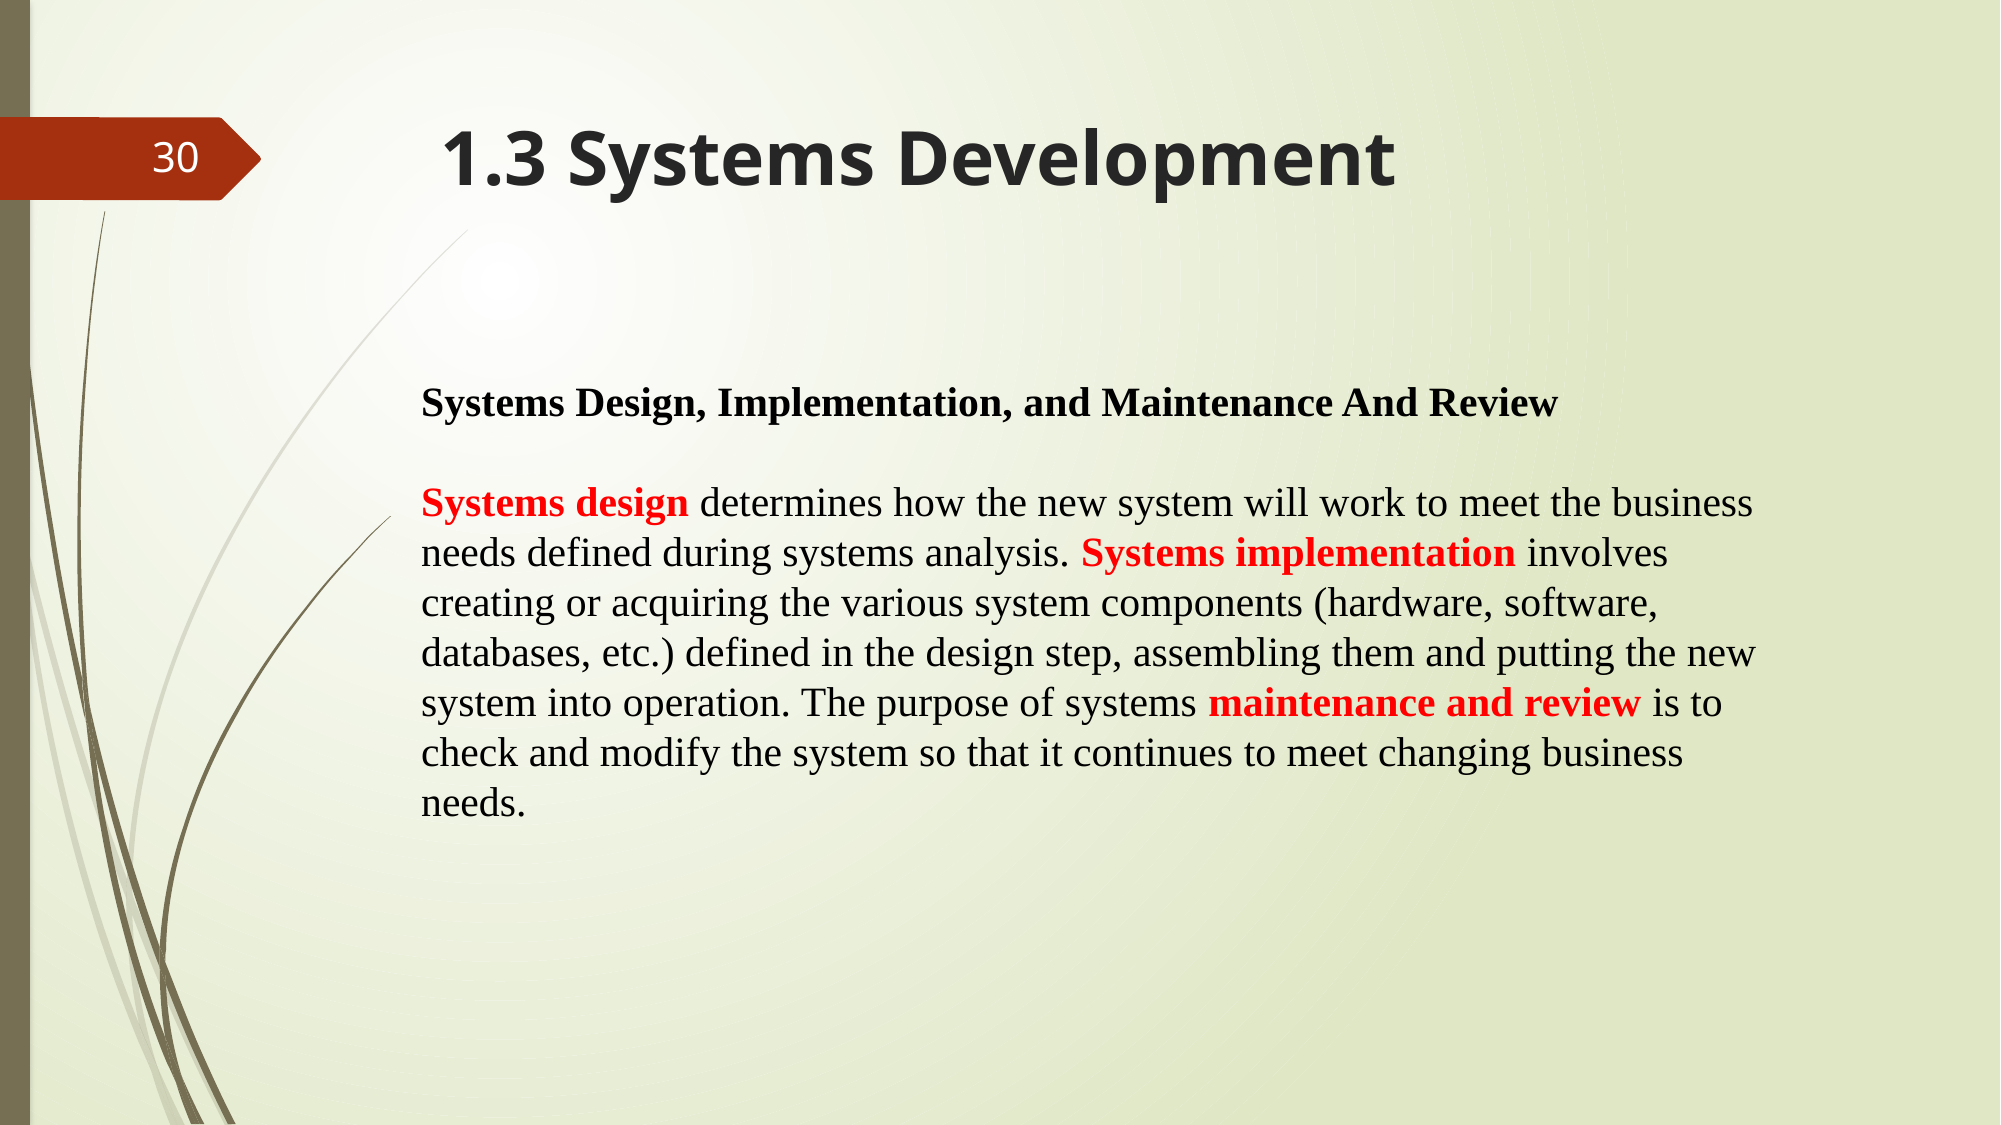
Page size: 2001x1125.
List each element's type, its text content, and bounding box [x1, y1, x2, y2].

title 1.3 Systems Development [425, 102, 1888, 313]
text_box Systems Design, Implementation, and Maintenance And Review Systems design determines how the new system will work to meet the business needs defined during systems analysis. Systems implementation involves creating or acquiring the various system components (hardware, software, databases, etc.) defined in the design step, assembling them and putting the new system into operation. The purpose of systems maintenance and review is to check and modify the system so that it continues to meet changing business needs. [406, 367, 1776, 833]
slide_number 30 [87, 129, 216, 190]
